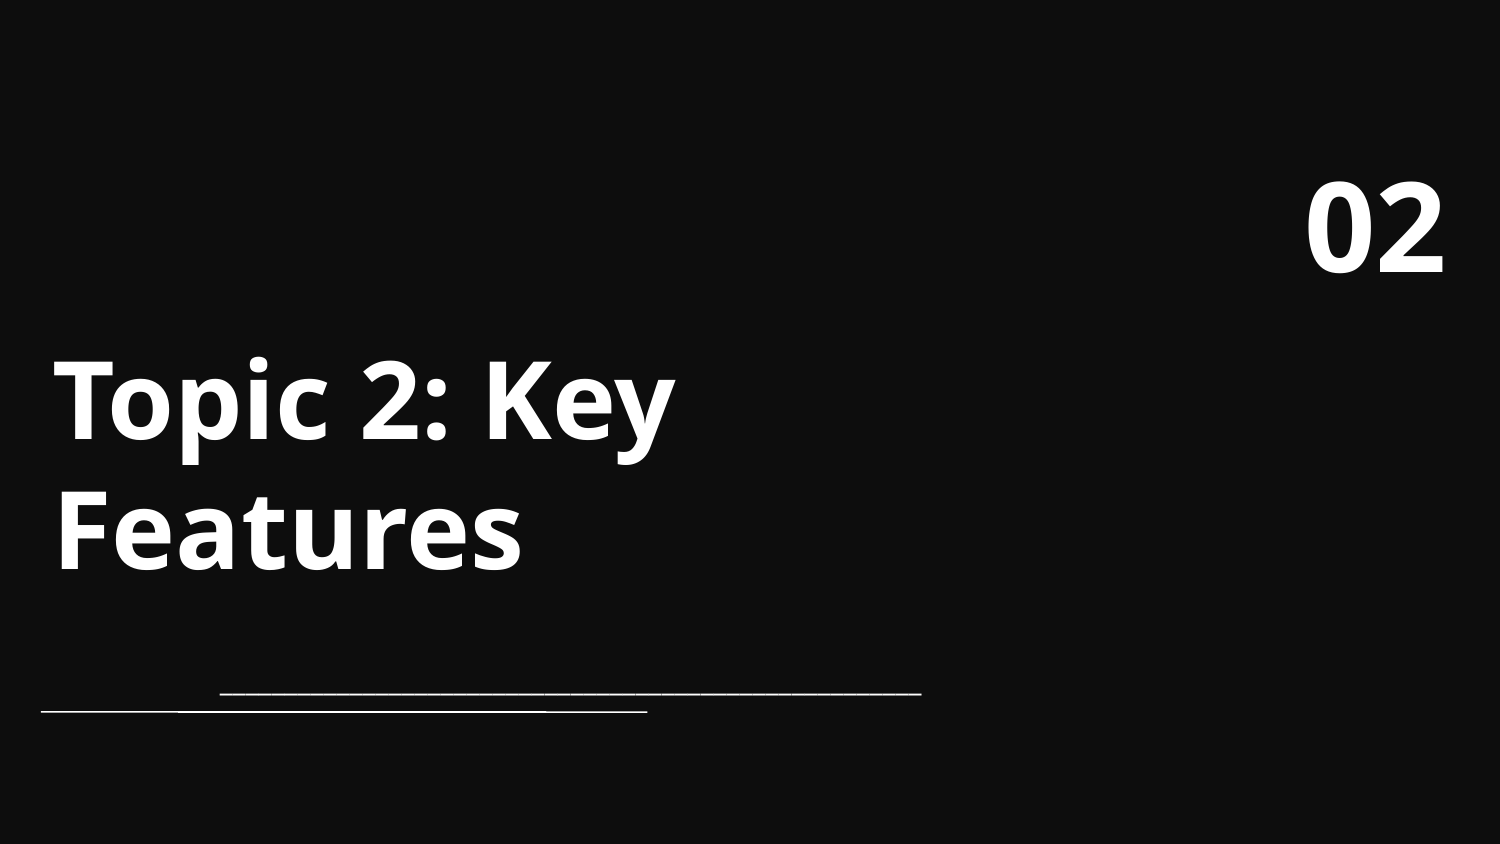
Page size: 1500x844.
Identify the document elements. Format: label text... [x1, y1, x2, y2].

title Topic 2: Key Features [37, 125, 1055, 607]
subtitle ______________________________________________________ [37, 646, 1105, 713]
title 02 [1192, 131, 1463, 313]
